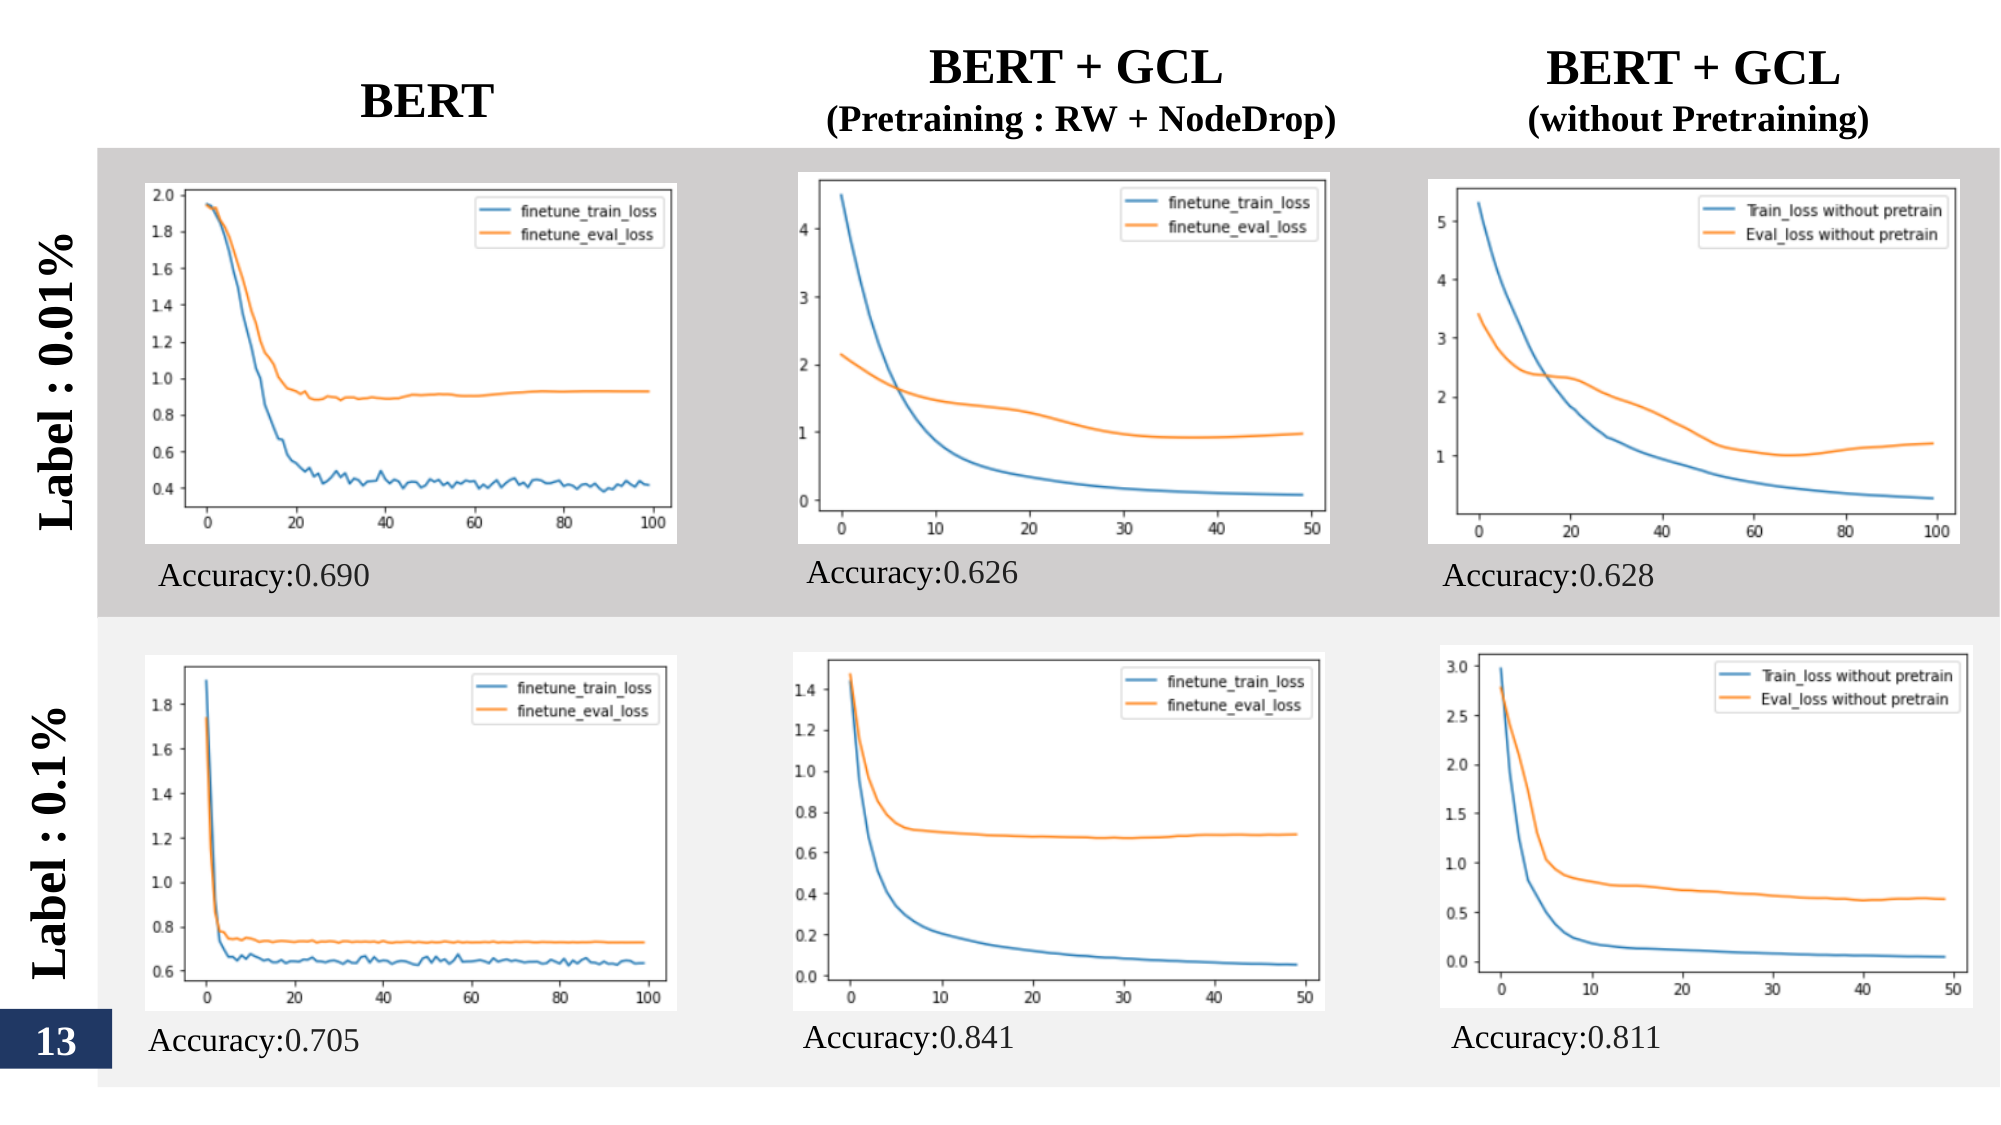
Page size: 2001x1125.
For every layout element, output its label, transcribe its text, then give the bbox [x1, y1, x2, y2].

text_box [97, 147, 2000, 1088]
text_box BERT + GCL (without Pretraining) [1354, 26, 2000, 147]
text_box BERT [300, 59, 555, 135]
picture [1440, 645, 1973, 1008]
text_box BERT + GCL (Pretraining : RW + NodeDrop) [737, 26, 1354, 146]
picture [798, 172, 1330, 544]
text_box Label : 0.1% [7, 654, 83, 1008]
text_box Label : 0.01% [14, 172, 90, 590]
slide_number 13 [0, 1008, 97, 1069]
picture [145, 183, 677, 544]
picture [793, 652, 1325, 1011]
picture [1427, 179, 1960, 544]
picture [145, 655, 677, 1011]
